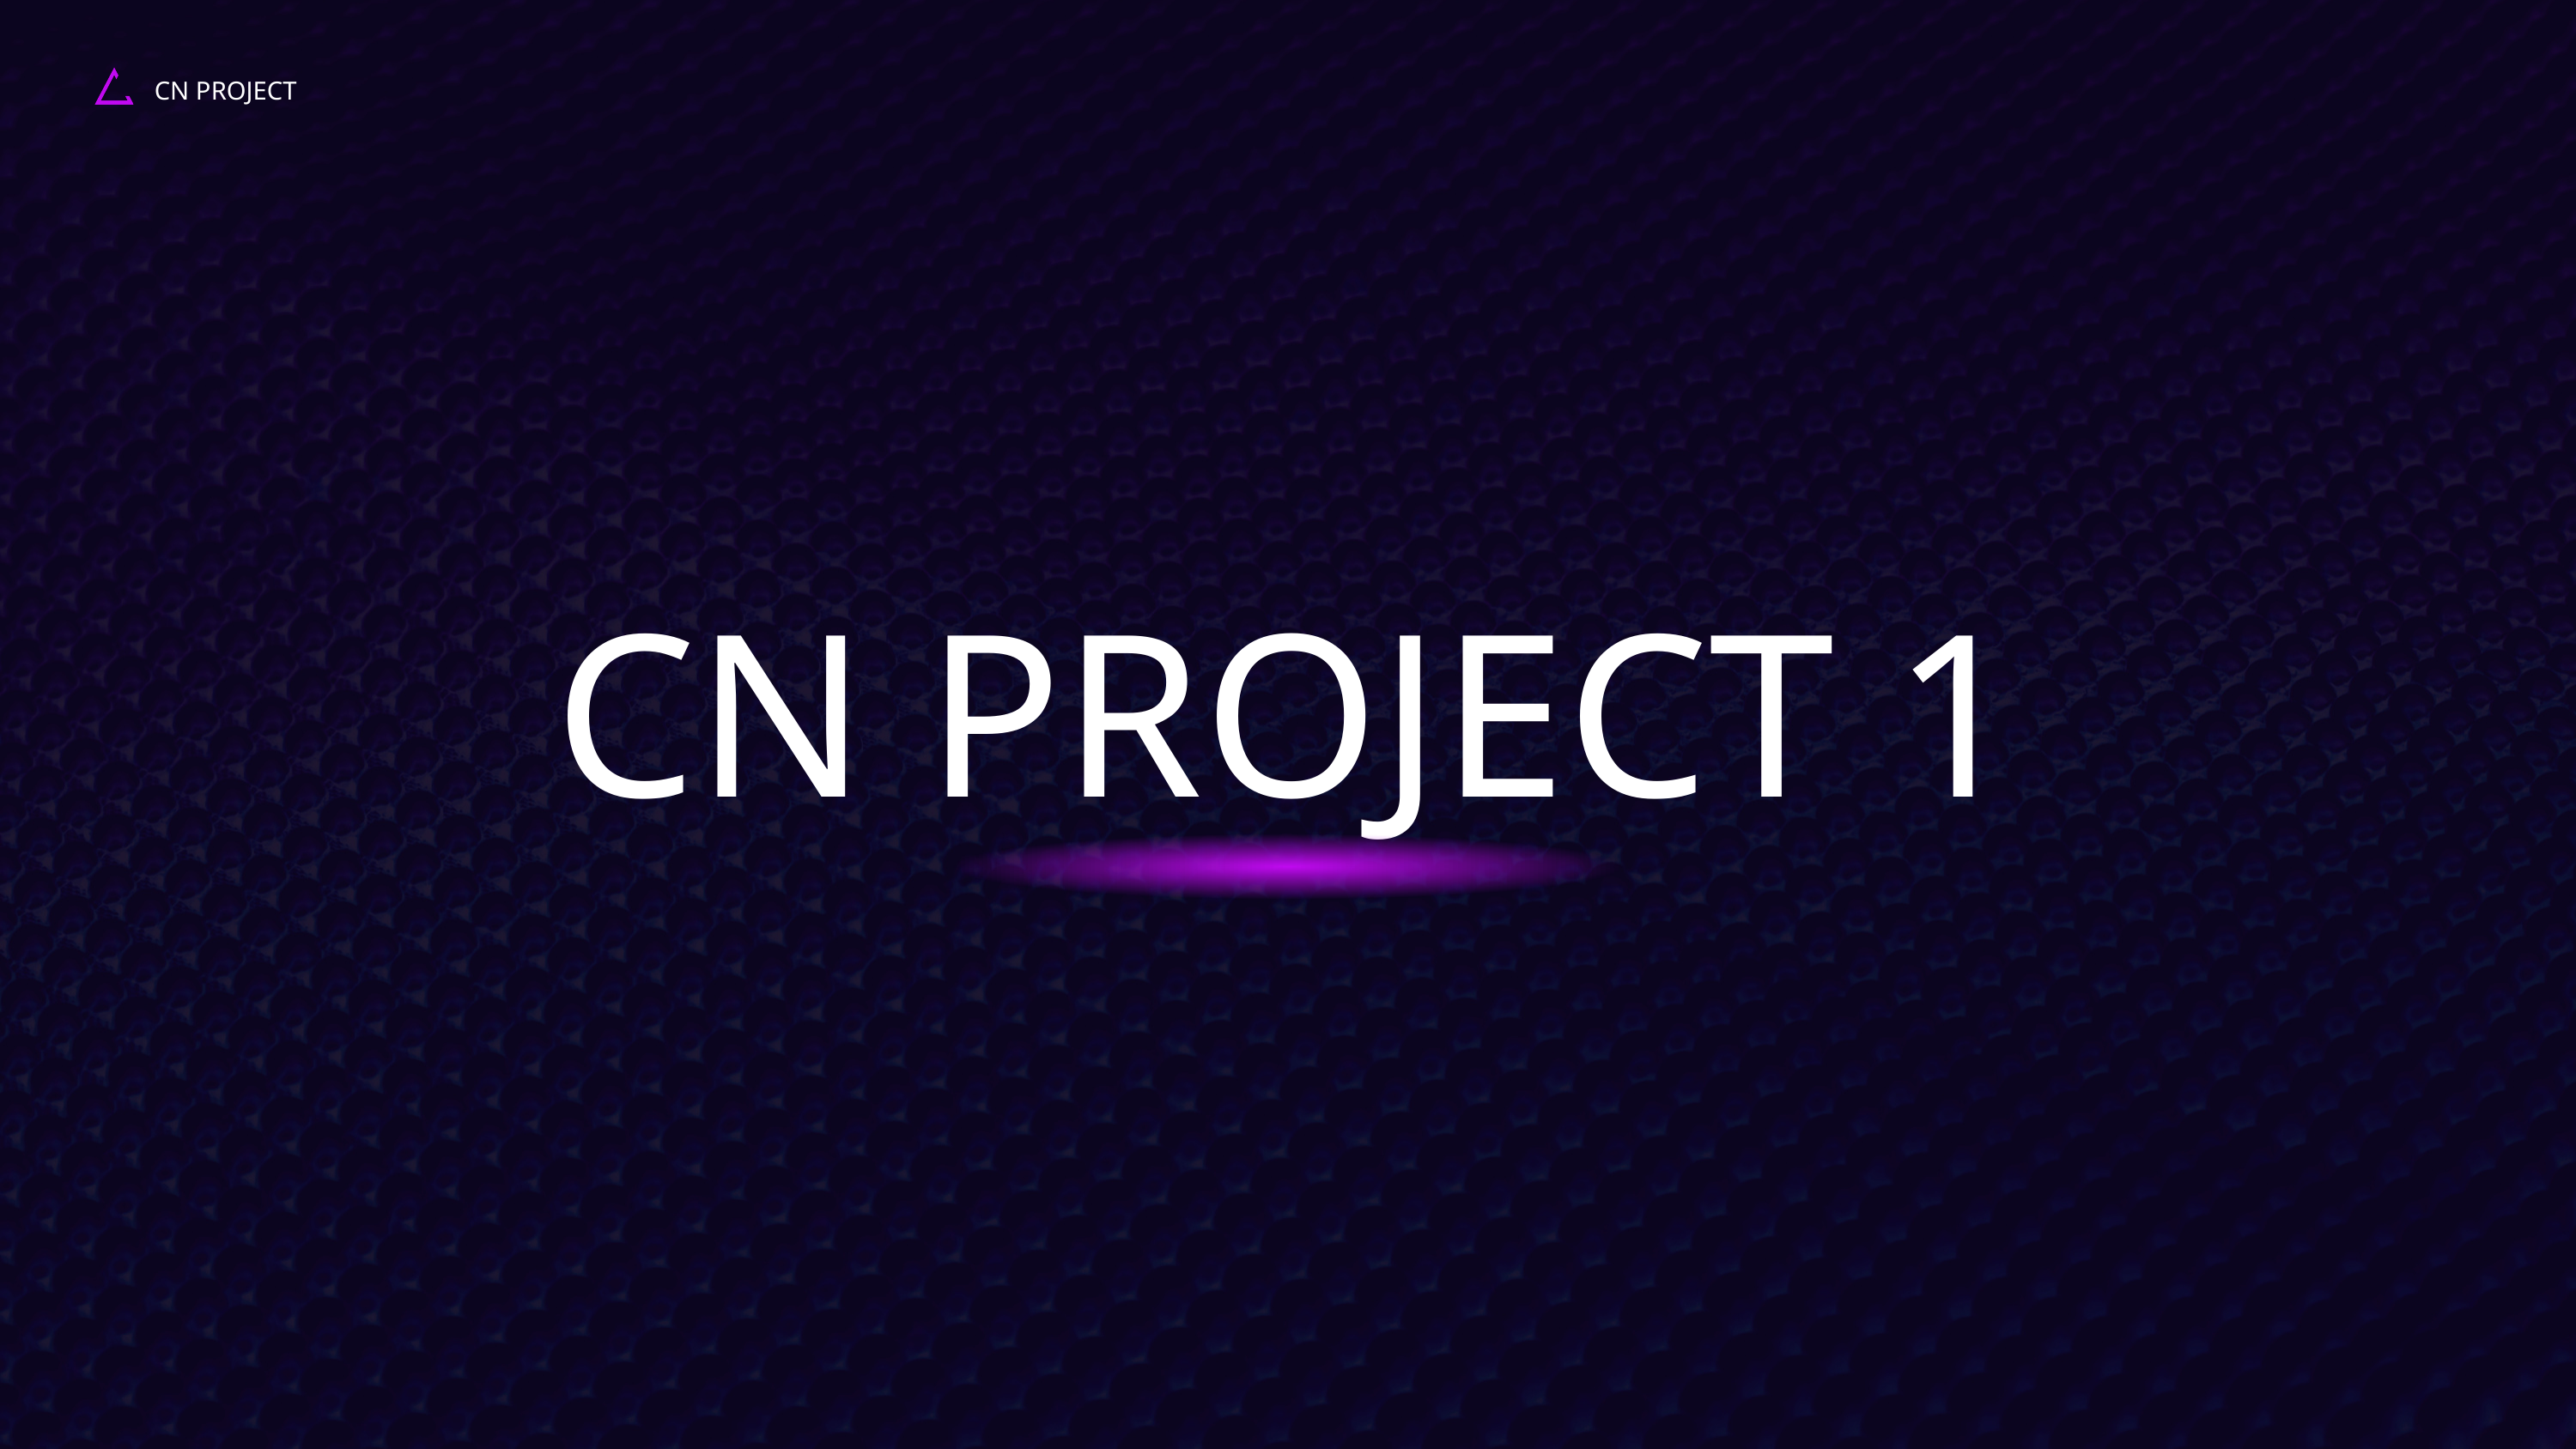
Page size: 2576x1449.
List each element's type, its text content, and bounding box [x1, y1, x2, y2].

text_box [94, 67, 134, 105]
text_box CN PROJECT 1 [144, 526, 2432, 843]
text_box CN PROJECT [154, 70, 350, 106]
text_box [952, 834, 1624, 900]
text_box [0, 0, 2576, 1449]
